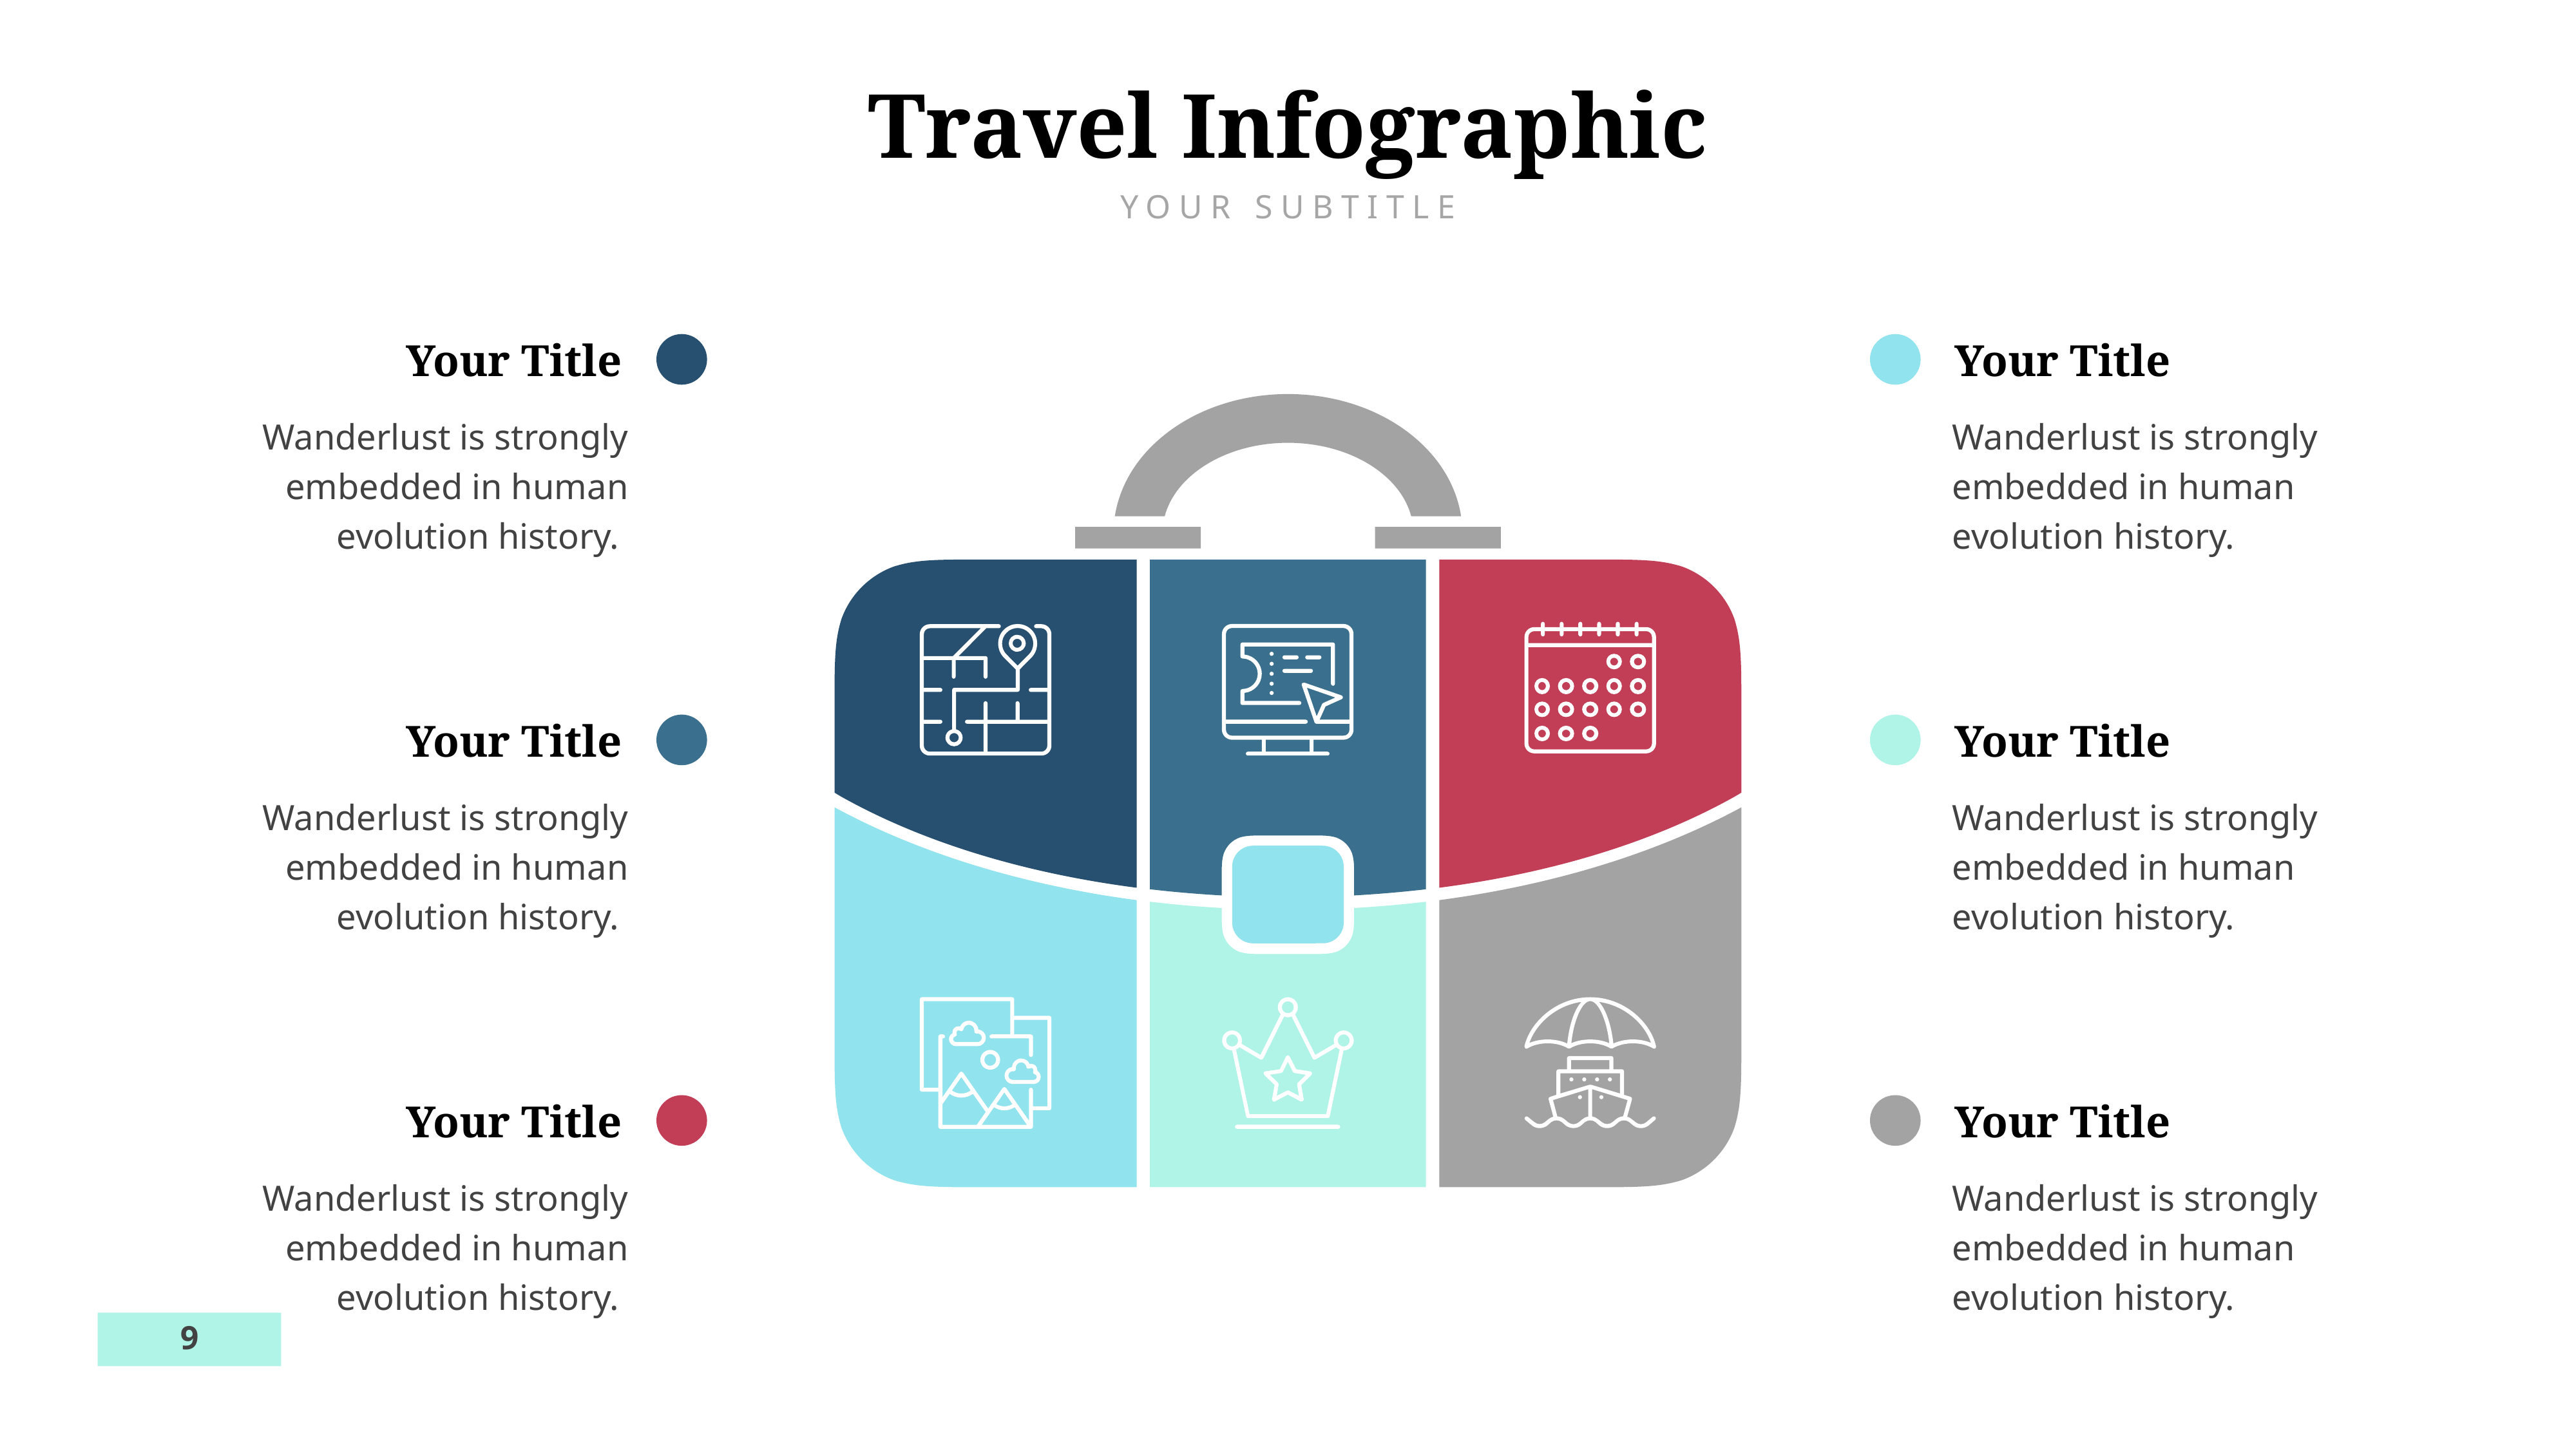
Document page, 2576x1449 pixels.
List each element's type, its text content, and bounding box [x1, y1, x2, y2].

text_box Wanderlust is strongly embedded in human evolution history. [160, 1163, 634, 1329]
text_box Travel Infographic [858, 64, 1718, 181]
text_box Wanderlust is strongly embedded in human evolution history. [1942, 402, 2416, 568]
text_box [834, 807, 1137, 1188]
text_box [1524, 997, 1656, 1049]
text_box [1439, 559, 1742, 888]
text_box [655, 333, 708, 386]
text_box [1075, 527, 1201, 549]
text_box [834, 559, 1137, 888]
text_box Your Title [396, 1090, 631, 1151]
text_box [1439, 807, 1742, 1188]
text_box Wanderlust is strongly embedded in human evolution history. [160, 782, 634, 949]
text_box Your Title [396, 328, 631, 390]
text_box [945, 623, 1038, 746]
text_box [919, 624, 1052, 756]
text_box [1235, 1124, 1340, 1129]
text_box Wanderlust is strongly embedded in human evolution history. [160, 402, 634, 568]
text_box [1221, 623, 1354, 756]
text_box [1232, 846, 1344, 943]
text_box [1869, 1094, 1922, 1147]
text_box [1150, 902, 1426, 1188]
text_box [919, 997, 1052, 1129]
text_box [1869, 714, 1922, 766]
text_box Your Title [396, 709, 631, 771]
text_box Wanderlust is strongly embedded in human evolution history. [1942, 782, 2416, 949]
text_box Your Title [1945, 1090, 2180, 1151]
text_box [655, 714, 708, 766]
text_box [1375, 527, 1501, 549]
text_box [1524, 621, 1656, 753]
text_box YOUR SUBTITLE [1111, 182, 1465, 230]
text_box Your Title [1945, 328, 2180, 390]
text_box [1114, 393, 1462, 516]
text_box [655, 1094, 708, 1147]
text_box [1869, 333, 1922, 386]
text_box Wanderlust is strongly embedded in human evolution history. [1942, 1163, 2416, 1329]
text_box [1524, 1056, 1656, 1128]
text_box [1150, 559, 1426, 896]
text_box [1222, 997, 1354, 1119]
text_box Your Title [1945, 709, 2180, 771]
